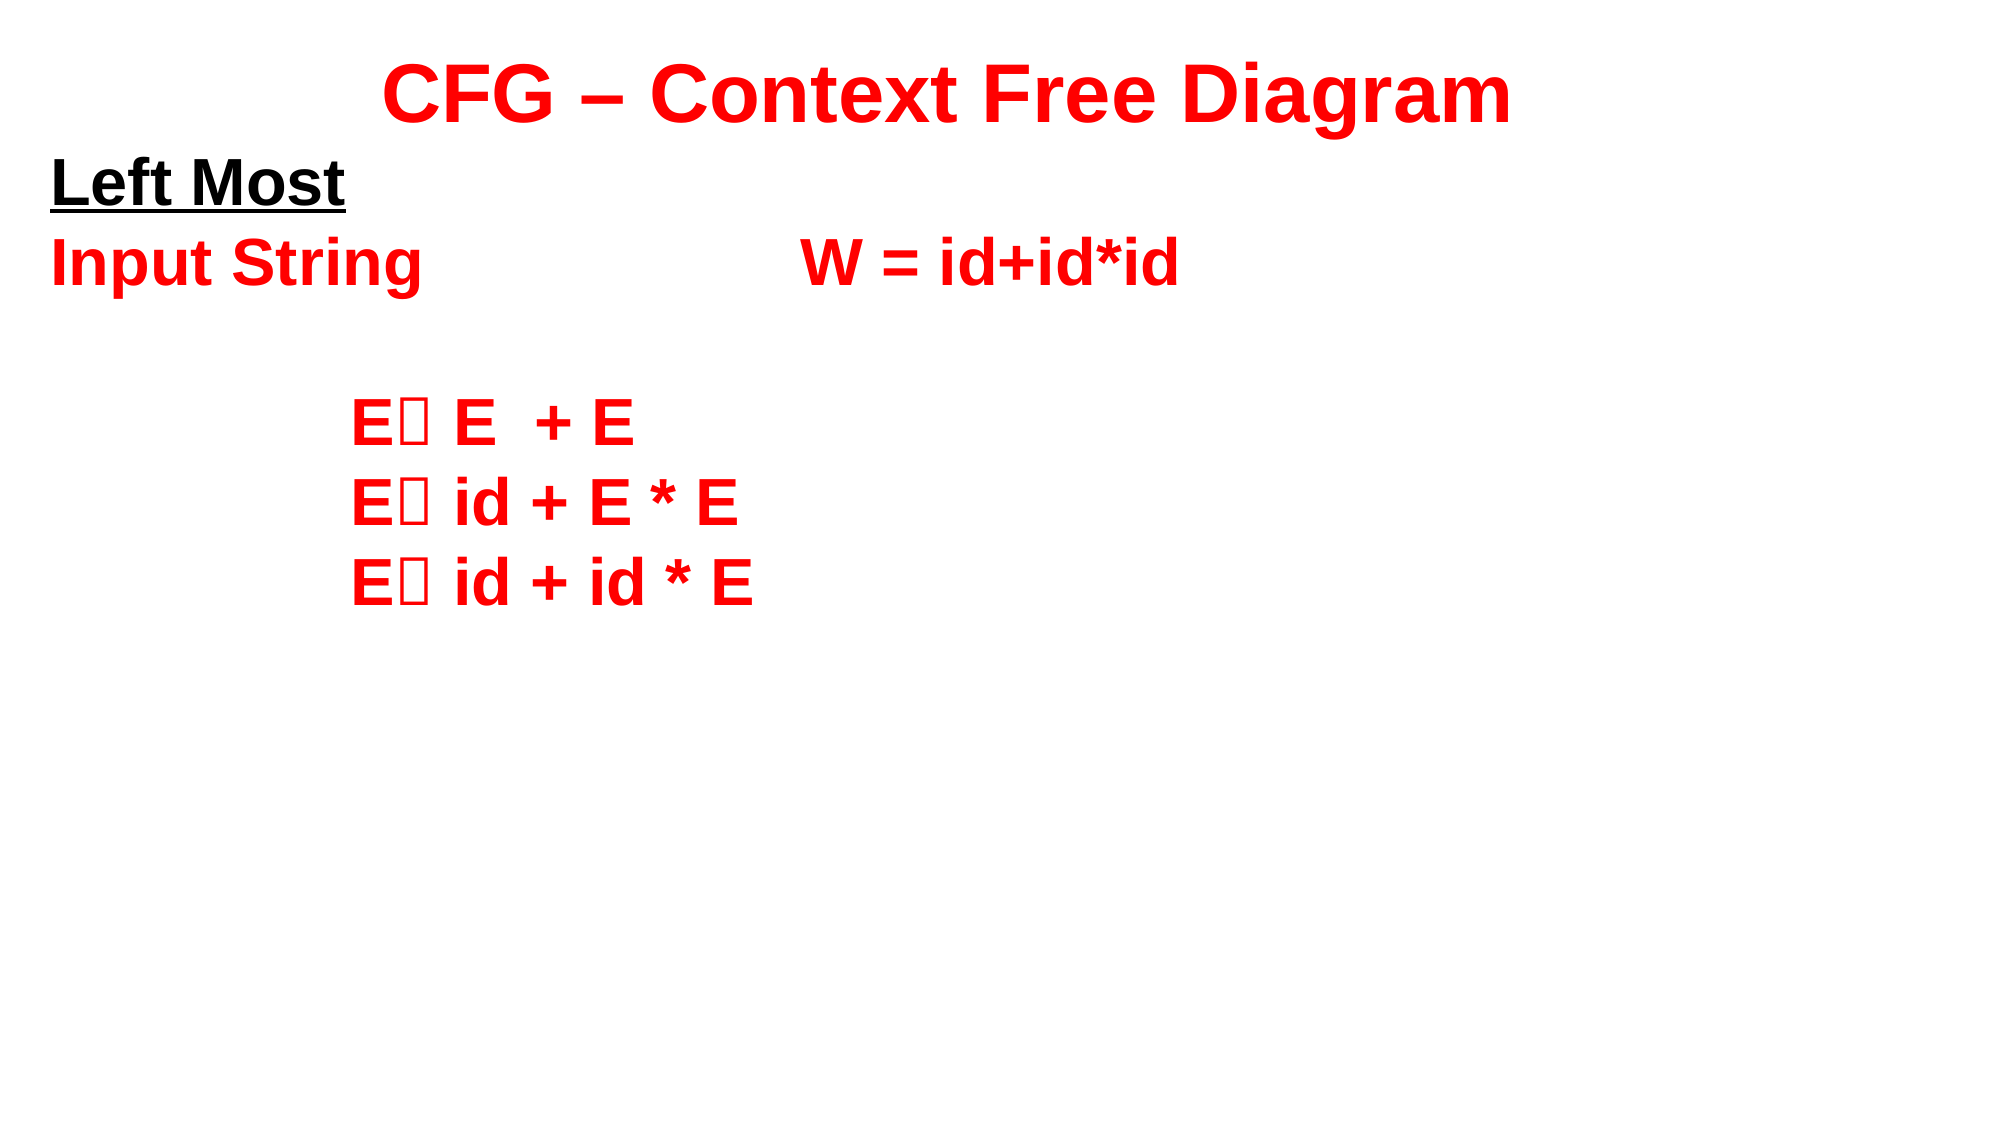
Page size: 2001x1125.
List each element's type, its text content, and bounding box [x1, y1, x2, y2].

text_box CFG – Context Free Diagram [0, 8, 1919, 155]
text_box Left Most Input String W = id+id*id E E + E E id + E * E E id + id * E [35, 131, 1948, 1103]
